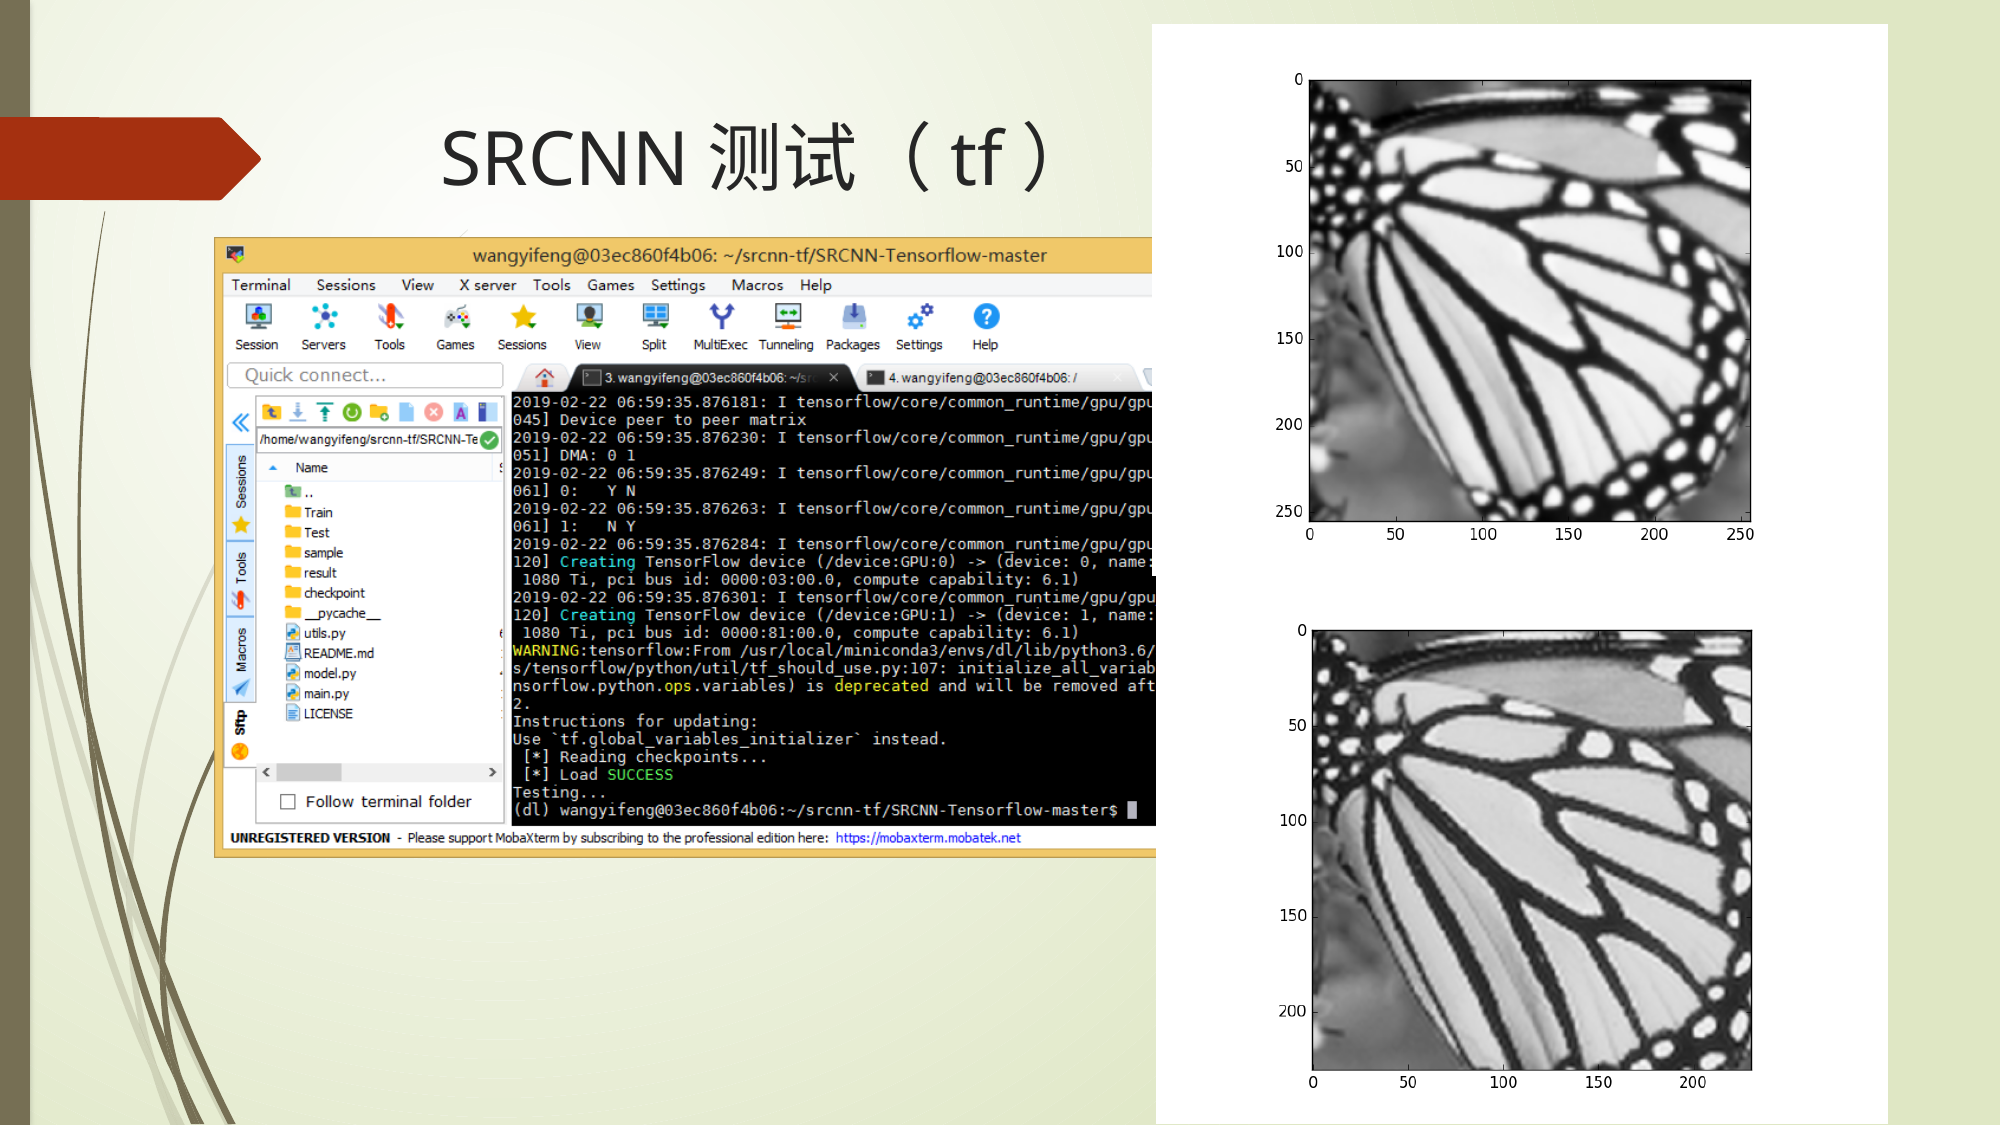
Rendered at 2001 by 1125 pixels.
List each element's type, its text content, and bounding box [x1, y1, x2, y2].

title SRCNN测试（tf） [425, 102, 1147, 237]
picture [1151, 24, 1888, 1125]
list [214, 237, 1151, 859]
